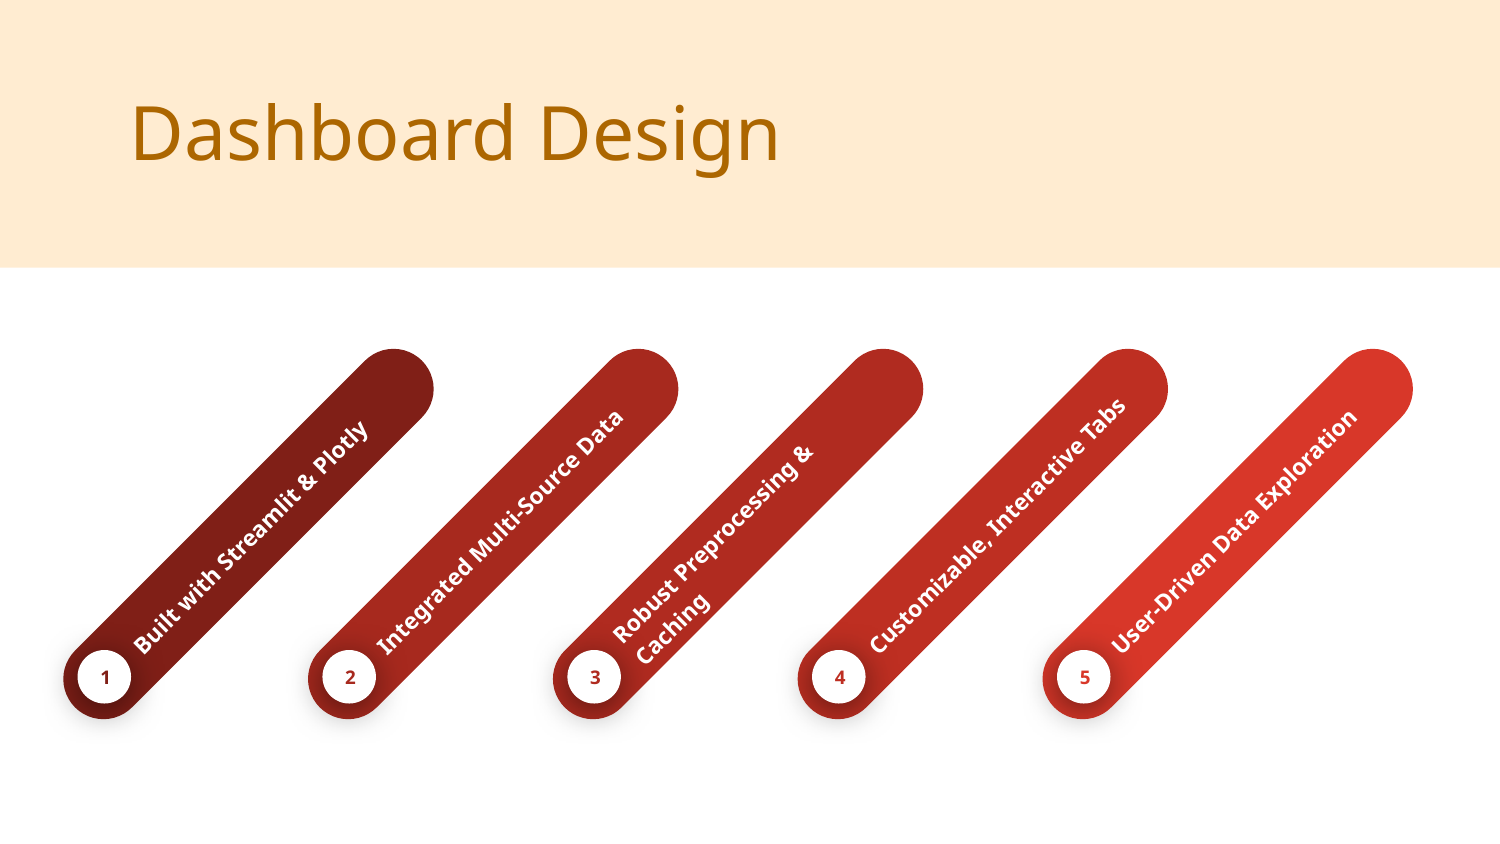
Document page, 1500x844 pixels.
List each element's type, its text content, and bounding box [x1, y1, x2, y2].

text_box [451, 331, 696, 736]
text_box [697, 331, 941, 736]
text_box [1185, 331, 1430, 736]
subtitle Dashboard Design [129, 85, 1104, 268]
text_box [46, 331, 451, 736]
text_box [942, 331, 1185, 736]
